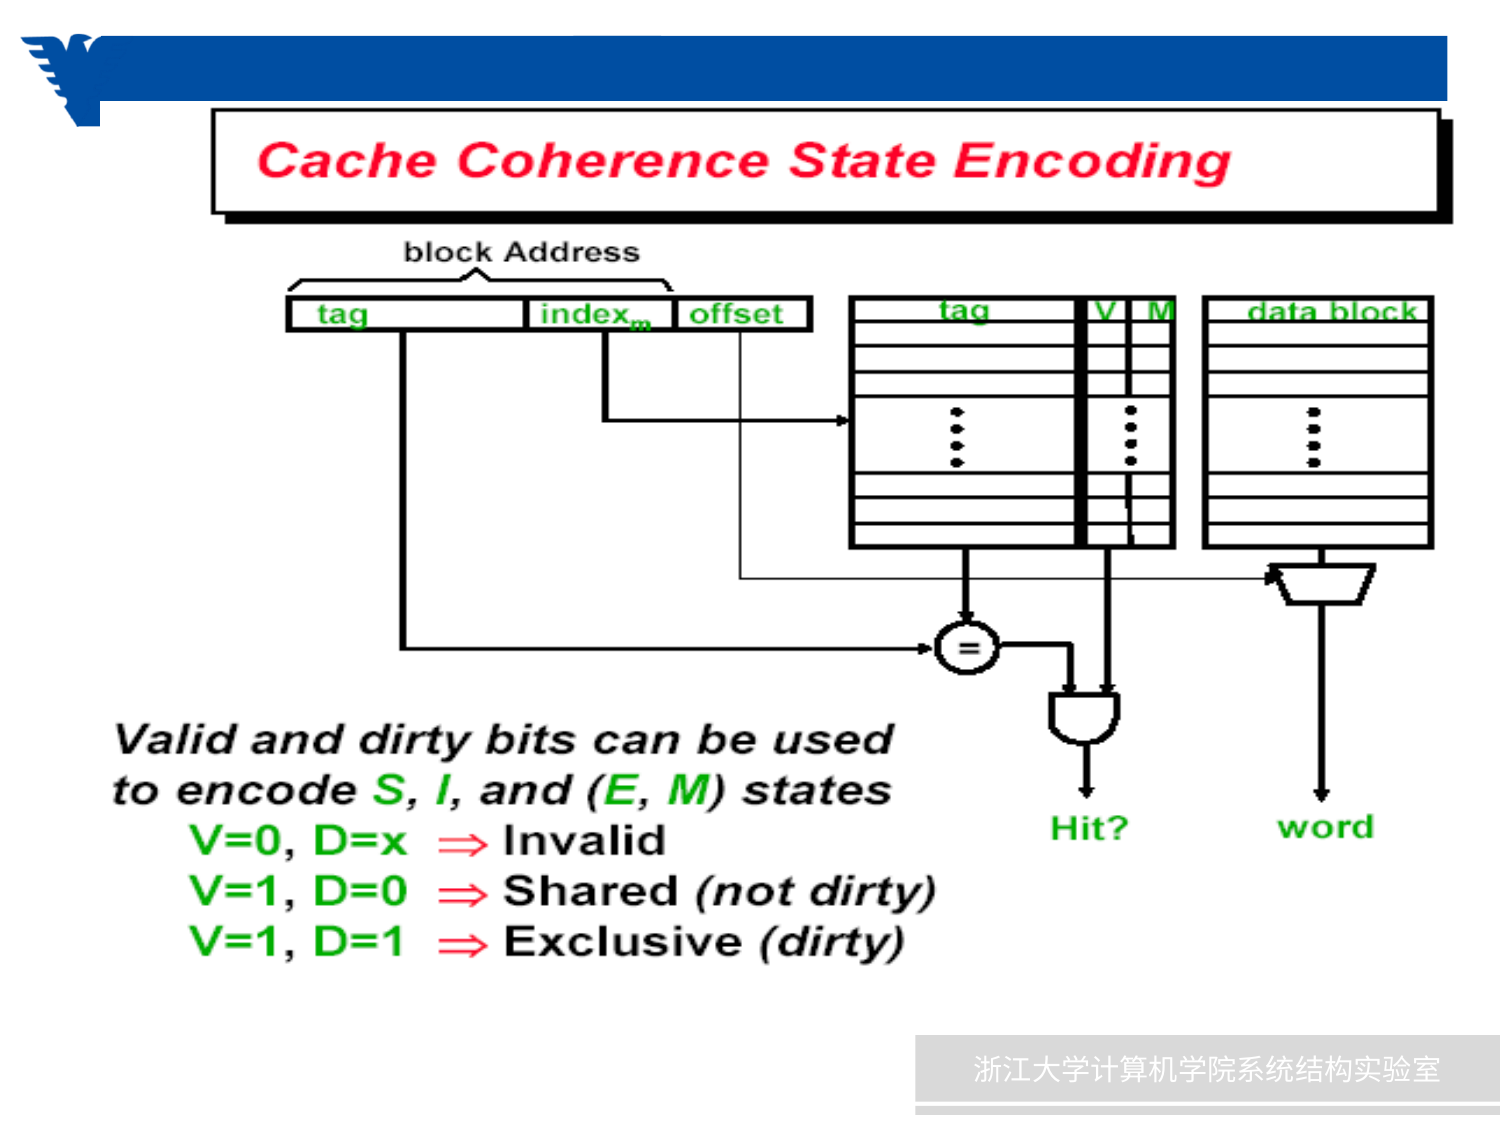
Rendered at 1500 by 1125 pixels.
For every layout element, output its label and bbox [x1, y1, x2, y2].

list [100, 101, 1463, 975]
picture [5, 19, 148, 127]
